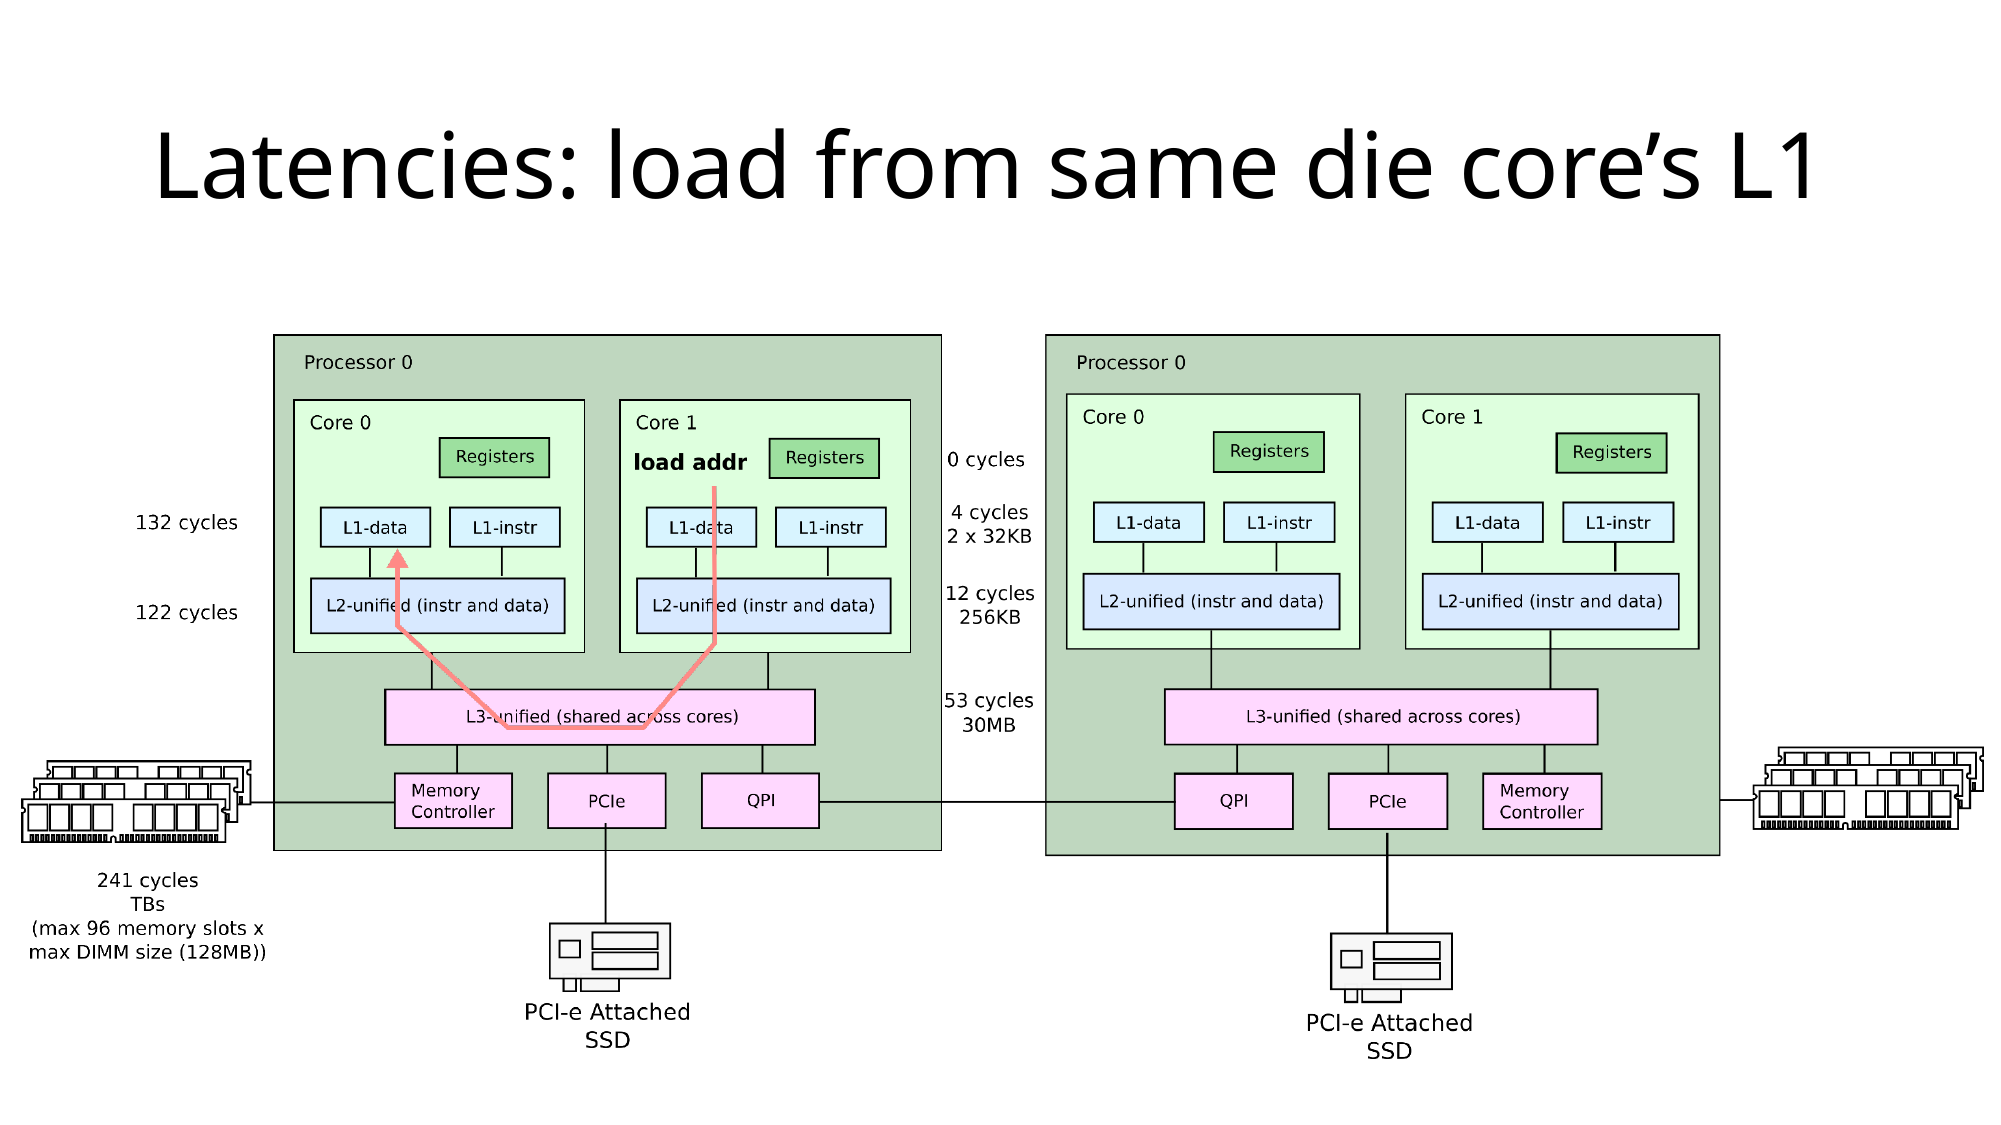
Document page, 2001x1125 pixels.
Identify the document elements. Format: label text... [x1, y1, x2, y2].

picture [137, 513, 237, 533]
picture [137, 604, 237, 624]
picture [21, 334, 1984, 1059]
picture [29, 872, 265, 961]
text_box Latencies: load from same die core’s L1 [137, 59, 1863, 278]
